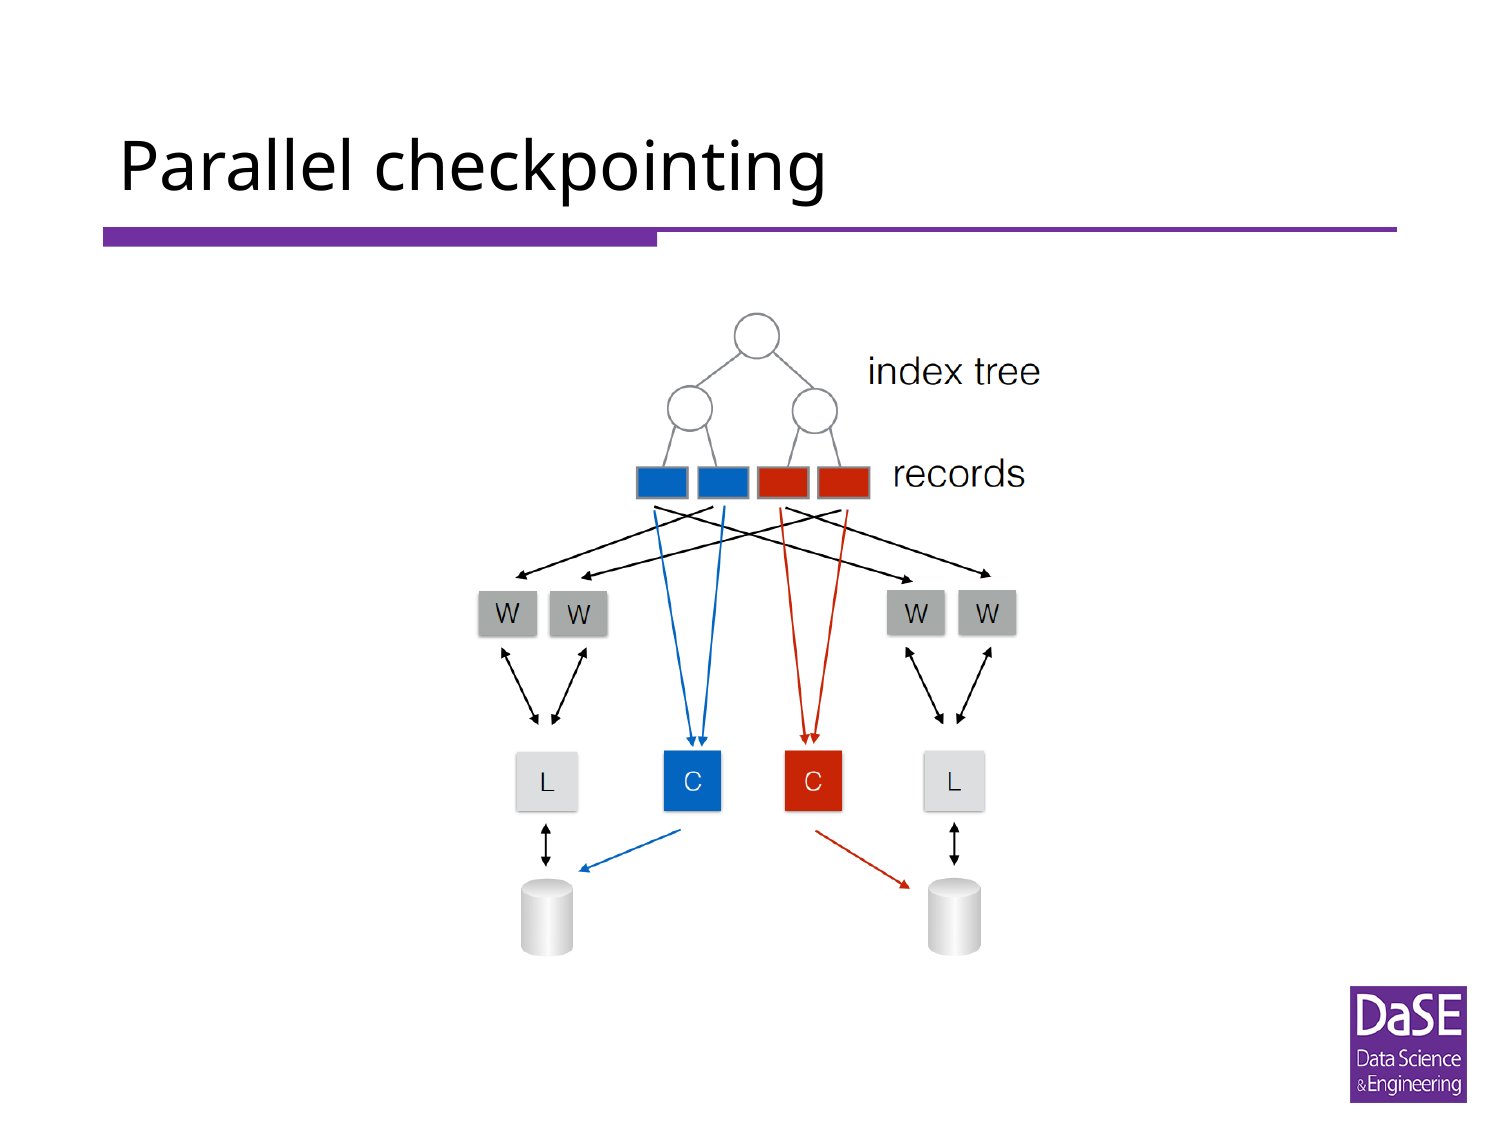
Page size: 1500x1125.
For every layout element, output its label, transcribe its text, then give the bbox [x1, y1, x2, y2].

title Parallel checkpointing [103, 59, 1397, 278]
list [443, 299, 1057, 1014]
picture [1350, 986, 1467, 1103]
